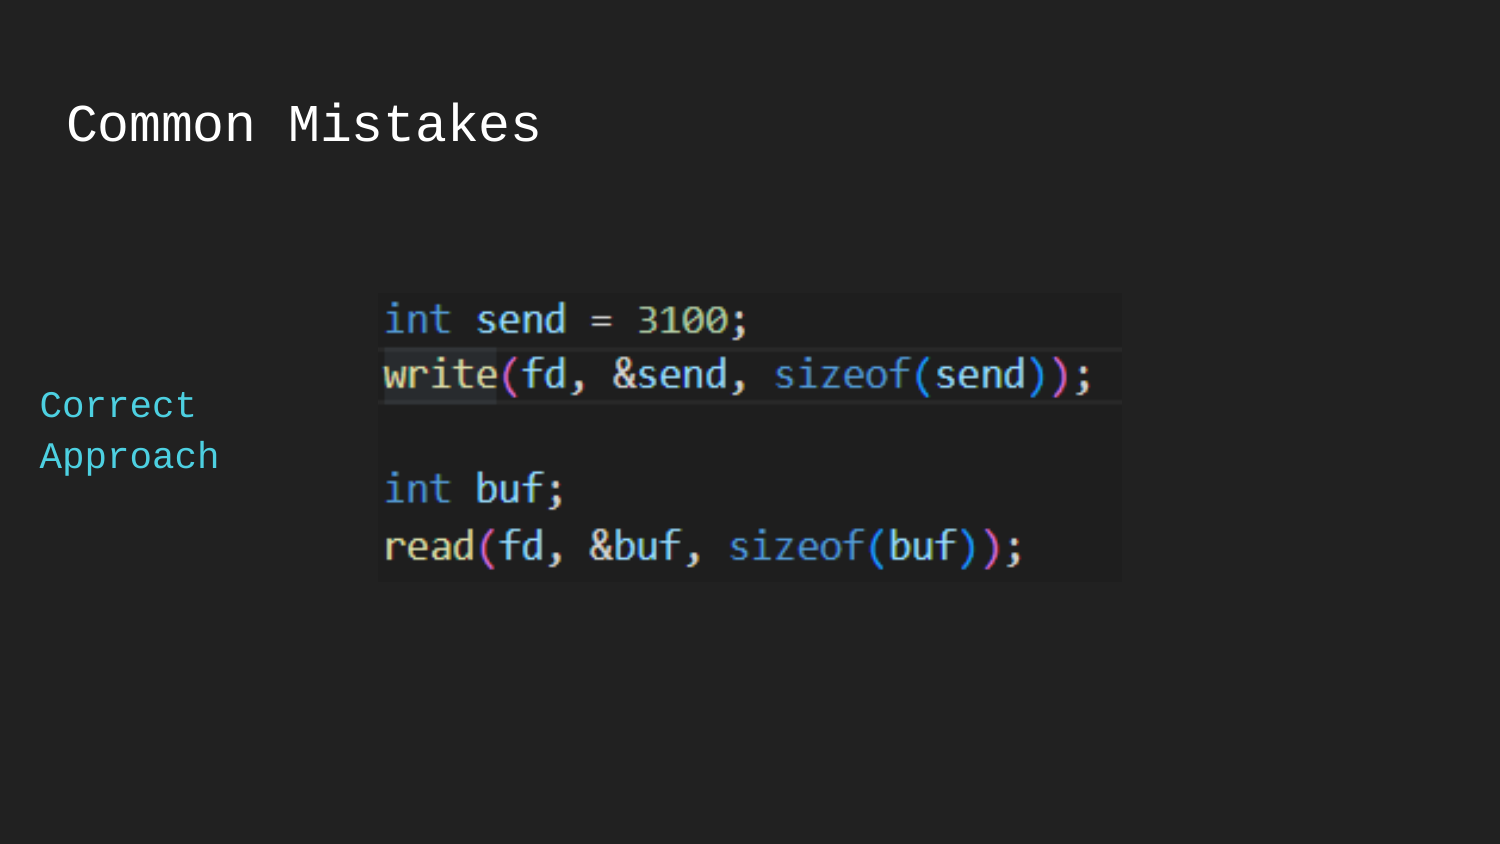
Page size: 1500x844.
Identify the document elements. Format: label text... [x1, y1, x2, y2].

picture [378, 293, 1122, 582]
text_box Correct Approach [24, 357, 312, 492]
title Common Mistakes [51, 72, 1449, 167]
